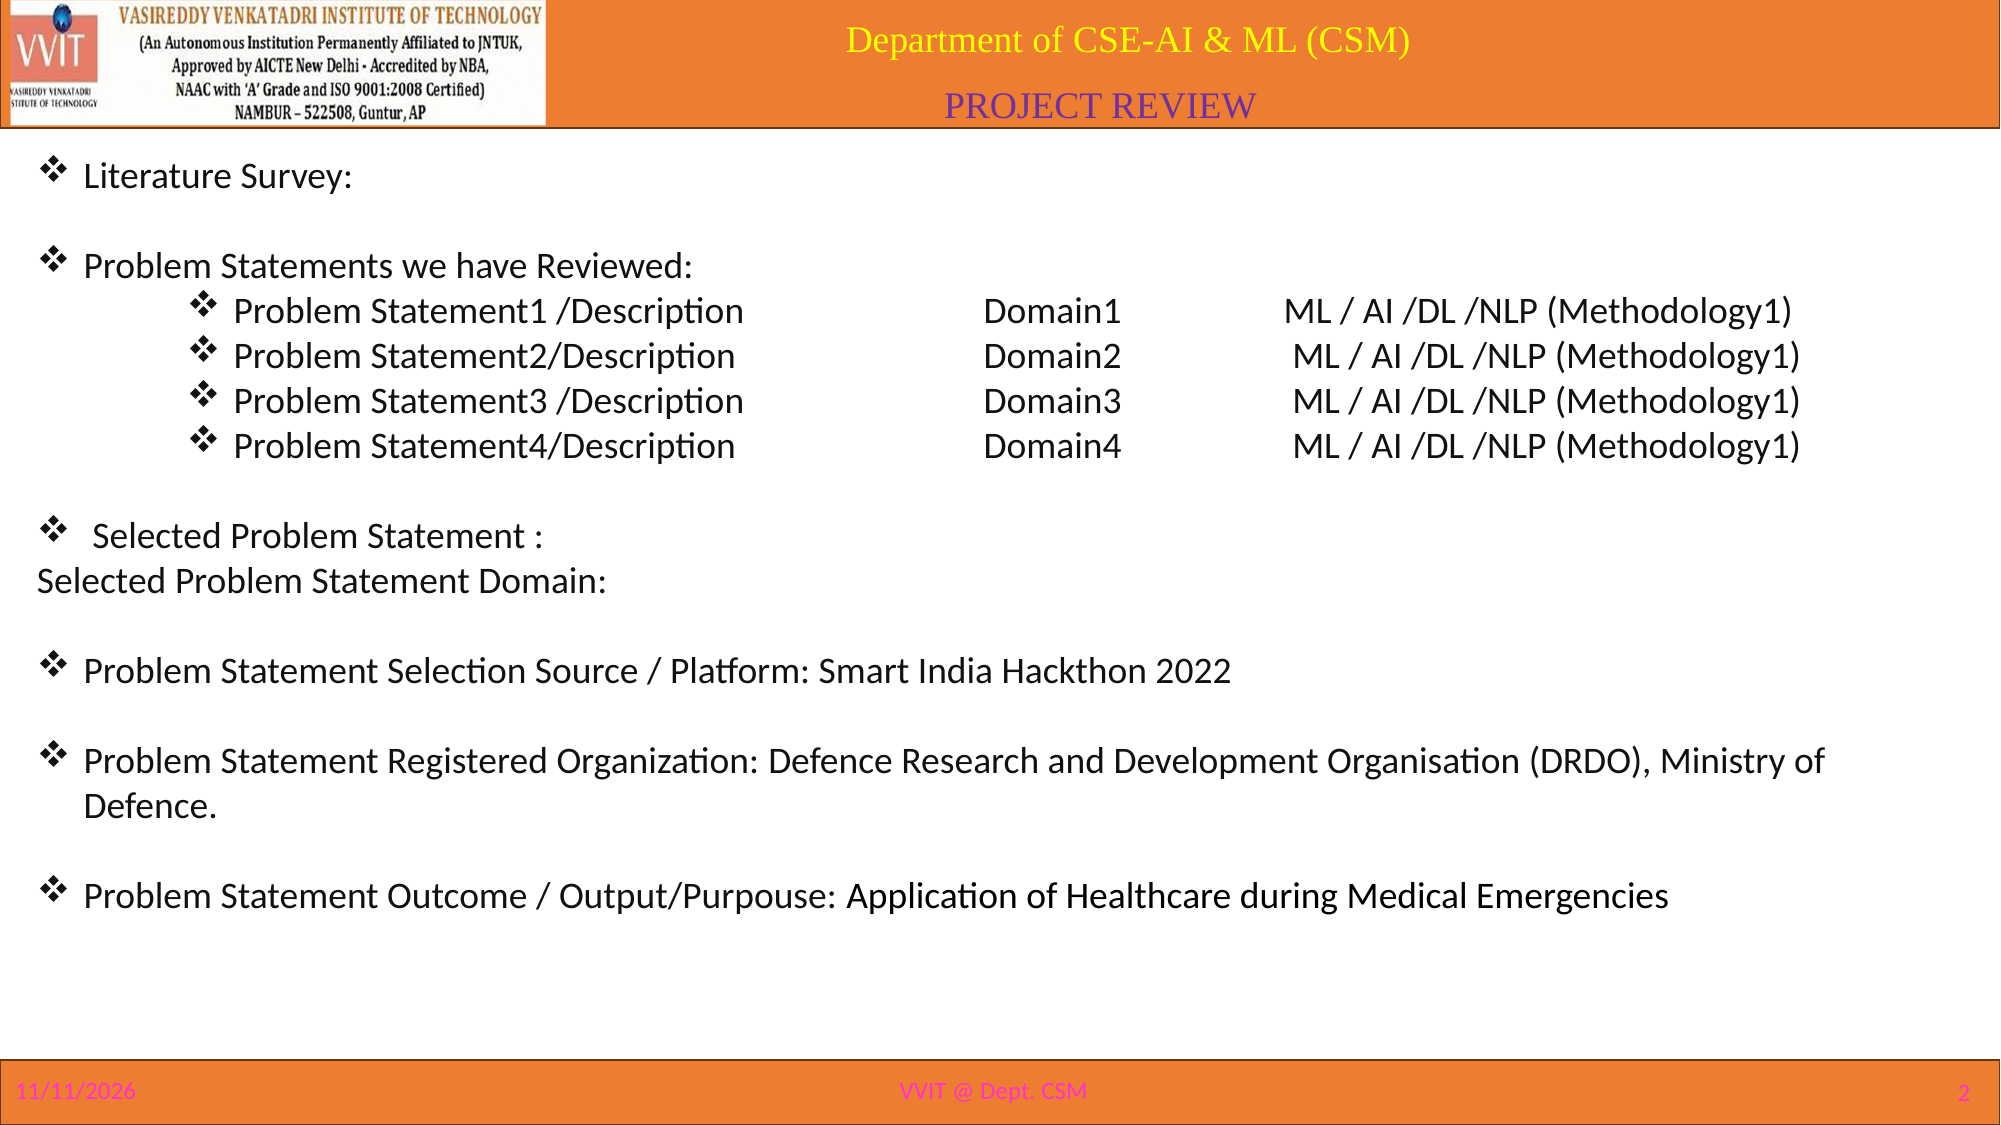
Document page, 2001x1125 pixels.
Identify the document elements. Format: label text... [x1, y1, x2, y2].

footer VVIT @ Dept. CSM [656, 1059, 1331, 1120]
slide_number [0, 1059, 164, 1120]
text_box [0, 1059, 2000, 1125]
text_box PROJECT REVIEW [929, 73, 1413, 134]
text_box Department of CSE-AI & ML (CSM) [0, 0, 2000, 129]
text_box Literature Survey: Problem Statements we have Reviewed: Problem Statement1 /Description Domain1 ML / AI /DL /NLP (Methodology1) Problem Statement2/Description Domain2 ML / AI /DL /NLP (Methodology1) Problem Statement3 /Description Domain3 ML / AI /DL /NLP (Methodology1) Problem Statement4/Description Domain4 ML / AI /DL /NLP (Methodology1) Selected Problem Statement : Selected Problem Statement Domain: Problem Statement Selection Source / Platform: Smart India Hackthon 2022 Problem Statement Registered Organization: Defence Research and Development Organisation (DRDO), Ministry of Defence. Problem Statement Outcome / Output/Purpouse: Application of Healthcare during Medical Emergencies [22, 143, 1978, 1014]
slide_number 2 [1884, 1062, 1986, 1120]
picture [10, 0, 546, 126]
